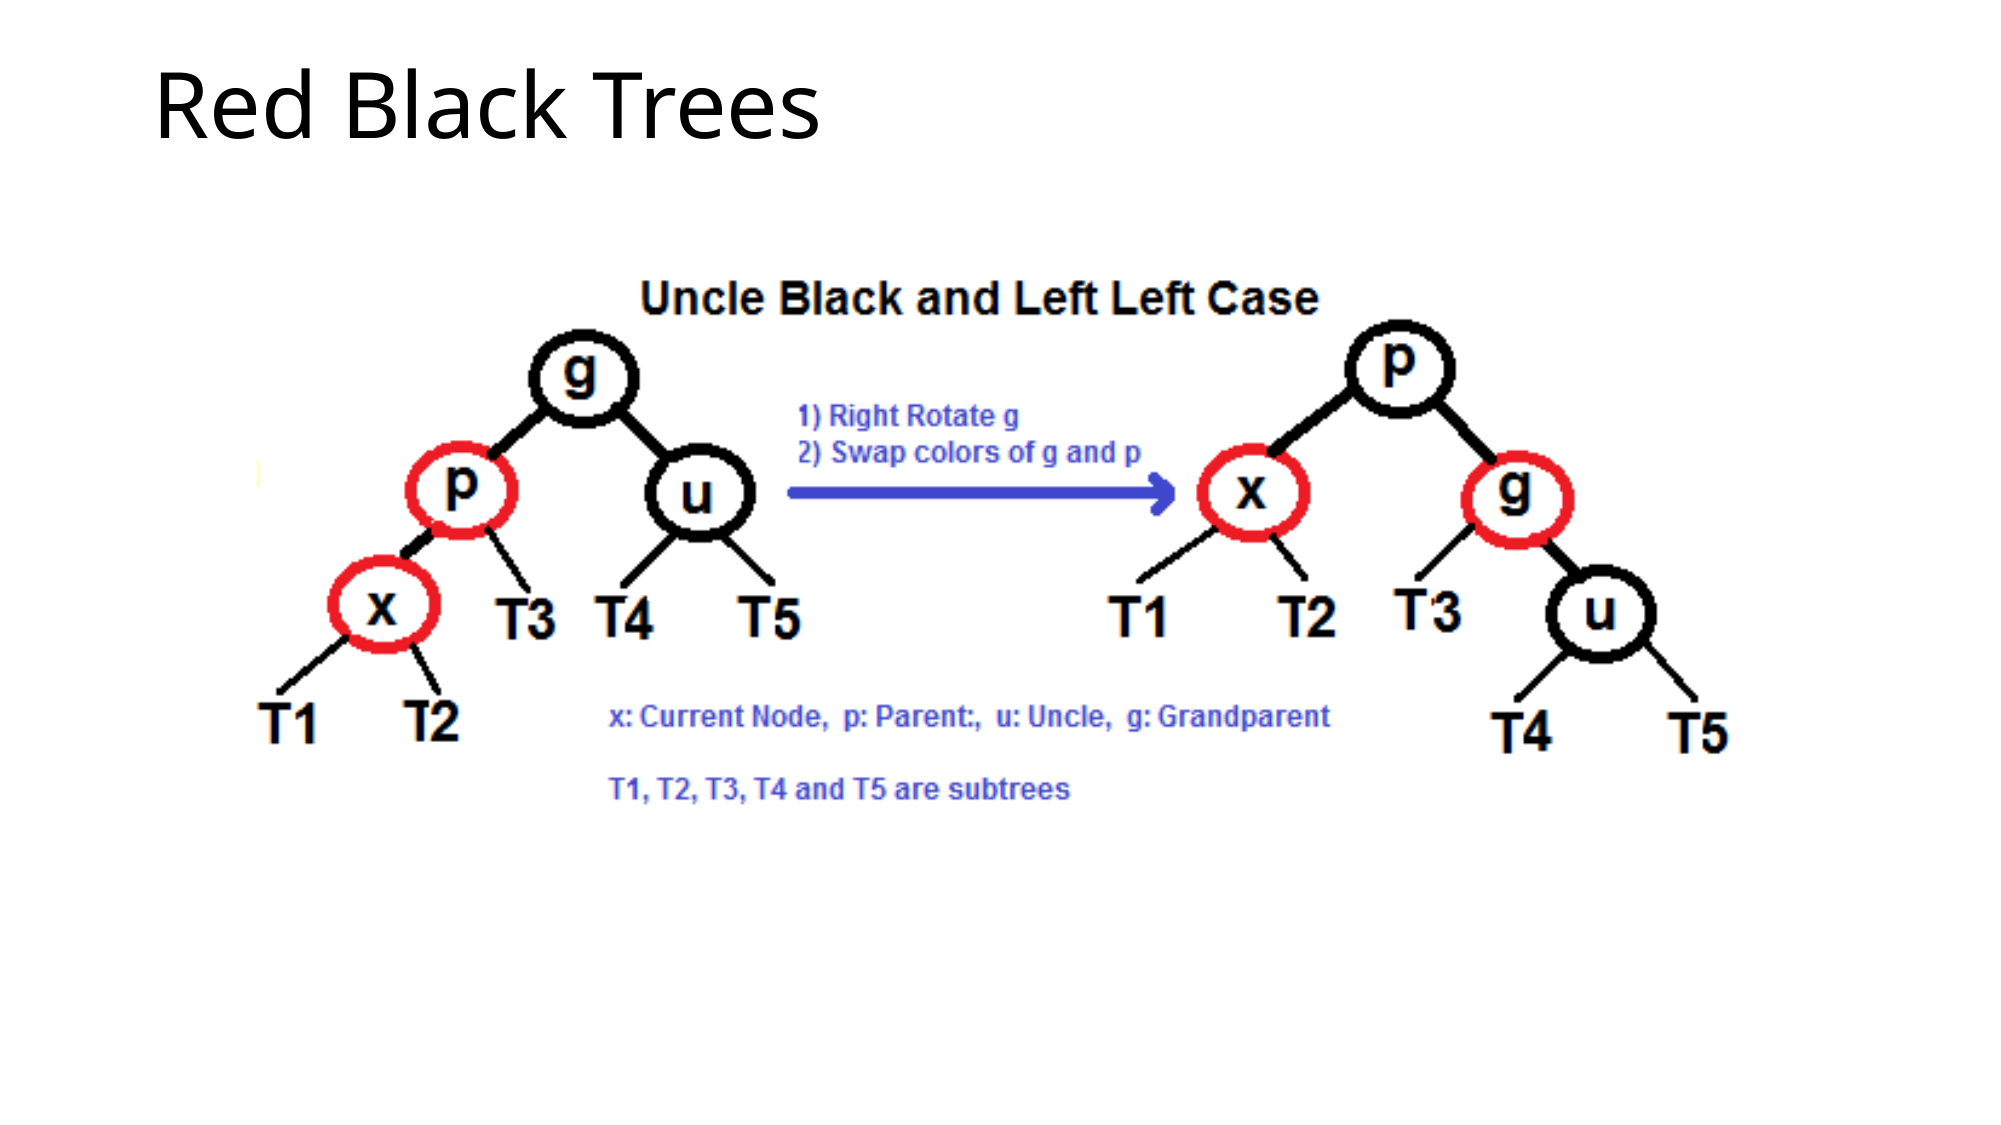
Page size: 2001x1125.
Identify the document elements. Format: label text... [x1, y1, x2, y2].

title Red Black Trees [137, 0, 1863, 218]
picture [248, 262, 1752, 822]
